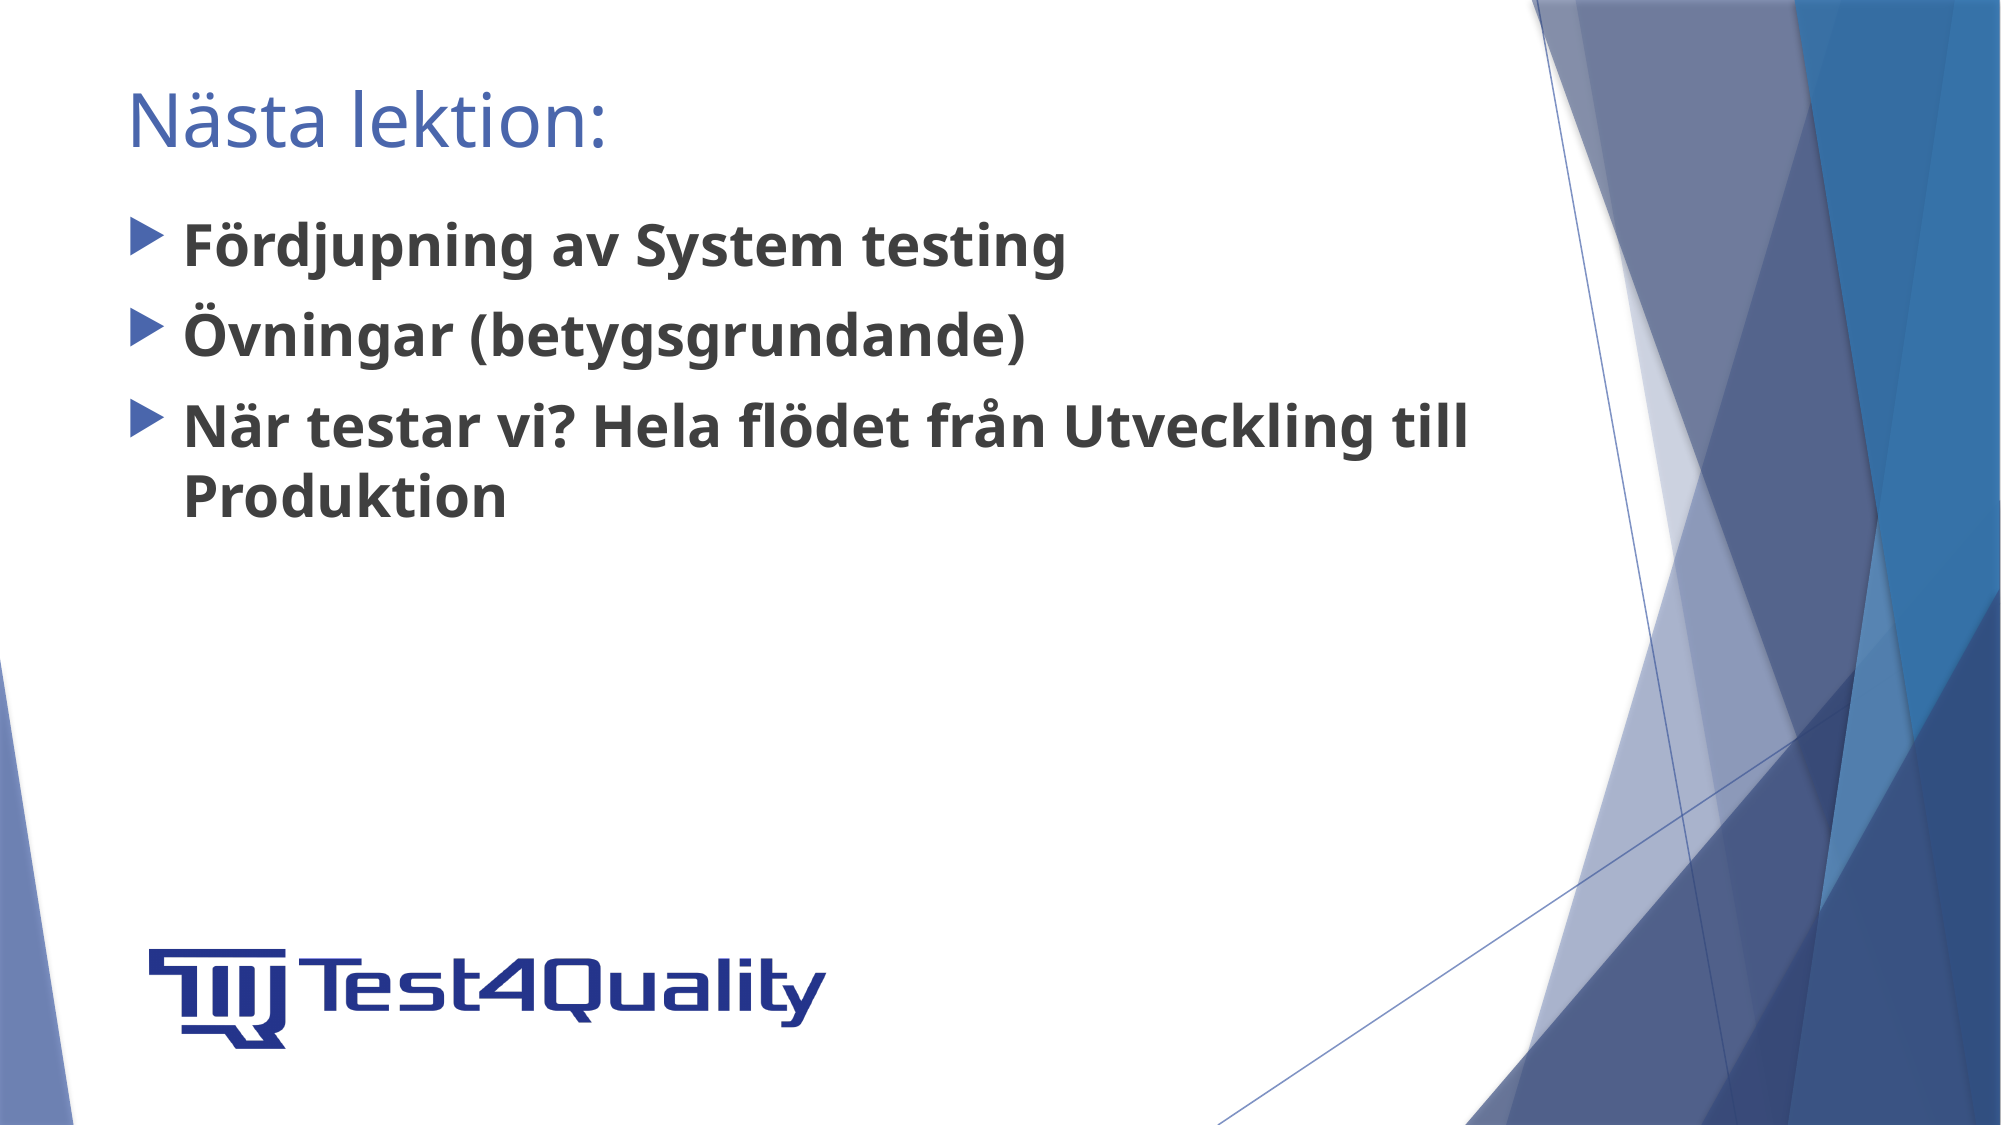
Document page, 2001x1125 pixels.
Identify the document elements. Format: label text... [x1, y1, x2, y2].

picture [128, 849, 847, 1125]
title Nästa lektion: [111, 65, 1522, 200]
list Fördjupning av System testing Övningar (betygsgrundande) När testar vi? Hela flödet från Utveckling till Produktion [111, 200, 1730, 850]
text_box [846, 192, 1621, 836]
